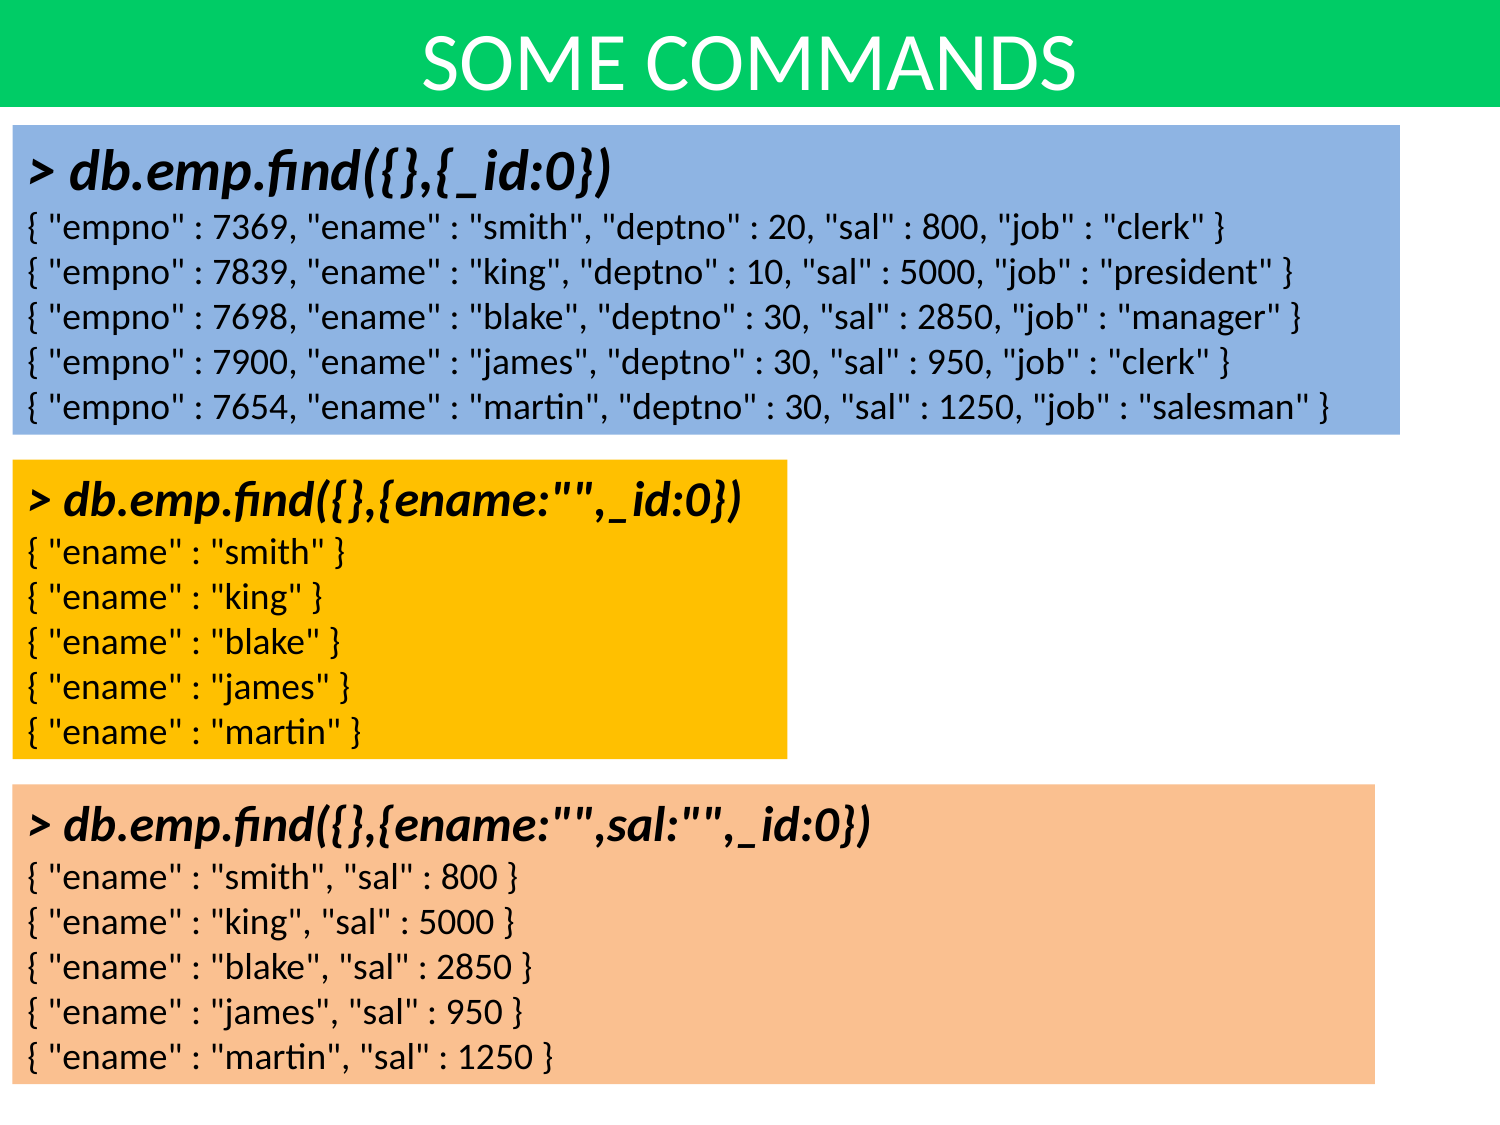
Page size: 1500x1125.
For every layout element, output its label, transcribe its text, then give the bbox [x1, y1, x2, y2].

text_box SOME COMMANDS [0, 0, 1500, 107]
text_box > db.emp.find({},{ename:"",sal:"",_id:0}) { "ename" : "smith", "sal" : 800 } { "ename" : "king", "sal" : 5000 } { "ename" : "blake", "sal" : 2850 } { "ename" : "james", "sal" : 950 } { "ename" : "martin", "sal" : 1250 } [12, 784, 1375, 1085]
text_box > db.emp.find({},{_id:0}) { "empno" : 7369, "ename" : "smith", "deptno" : 20, "sal" : 800, "job" : "clerk" } { "empno" : 7839, "ename" : "king", "deptno" : 10, "sal" : 5000, "job" : "president" } { "empno" : 7698, "ename" : "blake", "deptno" : 30, "sal" : 2850, "job" : "manager" } { "empno" : 7900, "ename" : "james", "deptno" : 30, "sal" : 950, "job" : "clerk" } { "empno" : 7654, "ename" : "martin", "deptno" : 30, "sal" : 1250, "job" : "salesman" } [12, 125, 1400, 435]
text_box > db.emp.find({},{ename:"",_id:0}) { "ename" : "smith" } { "ename" : "king" } { "ename" : "blake" } { "ename" : "james" } { "ename" : "martin" } [12, 459, 788, 760]
